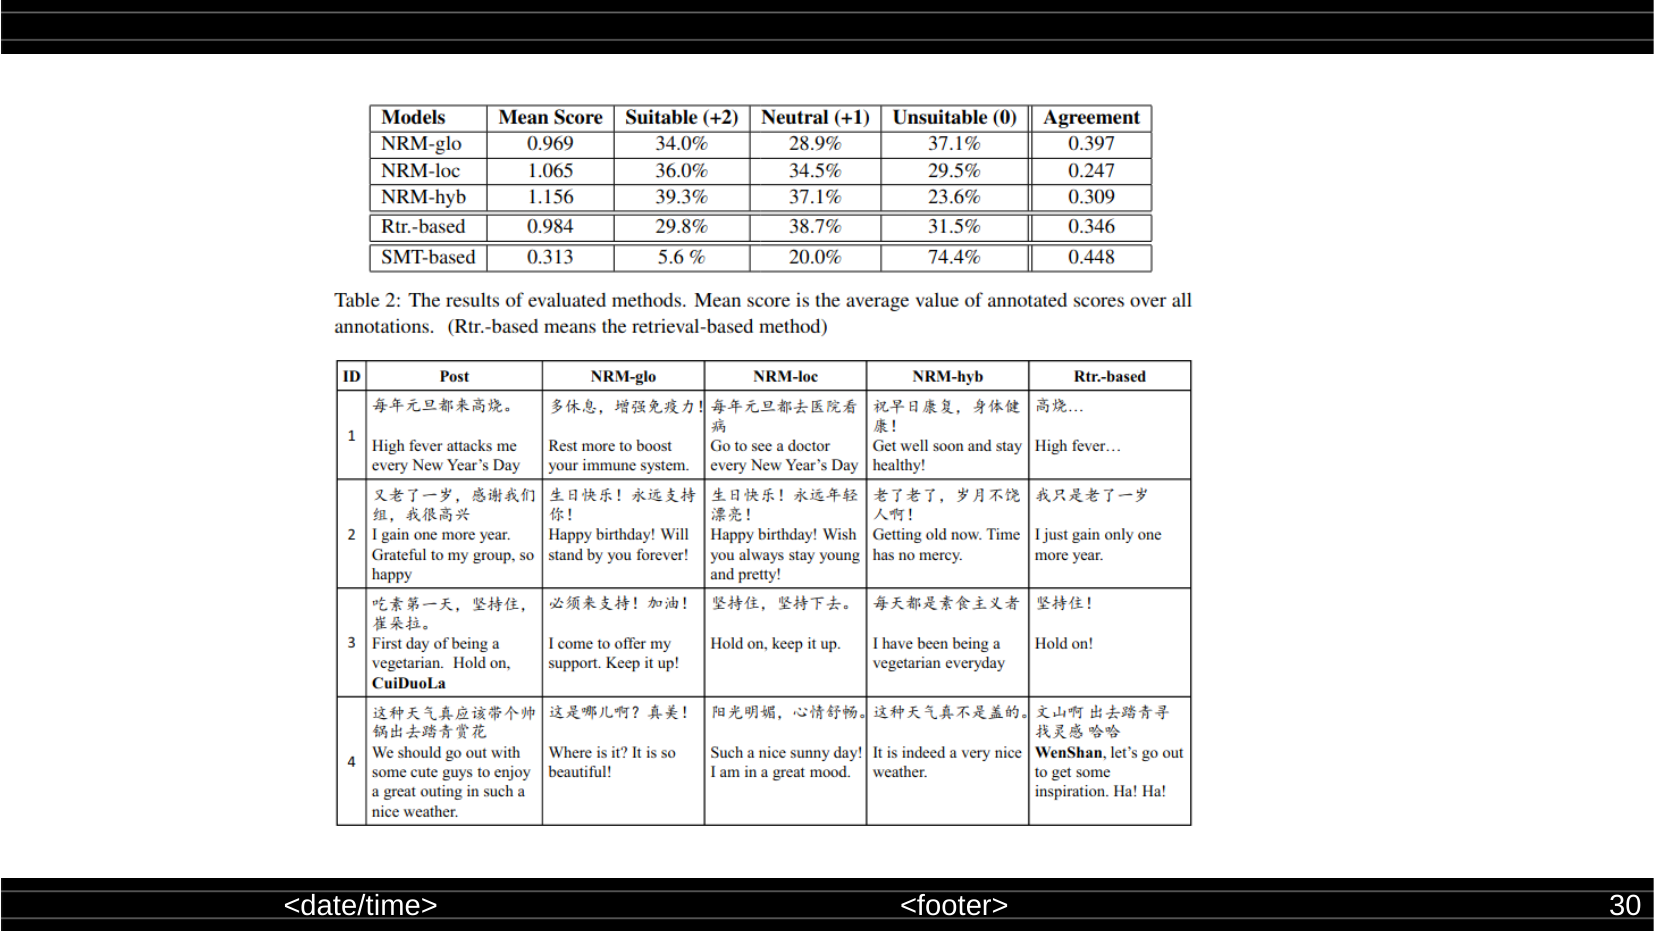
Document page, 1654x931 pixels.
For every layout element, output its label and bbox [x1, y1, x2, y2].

picture [1, 0, 1654, 54]
picture [314, 92, 1231, 843]
picture [1, 878, 1654, 931]
